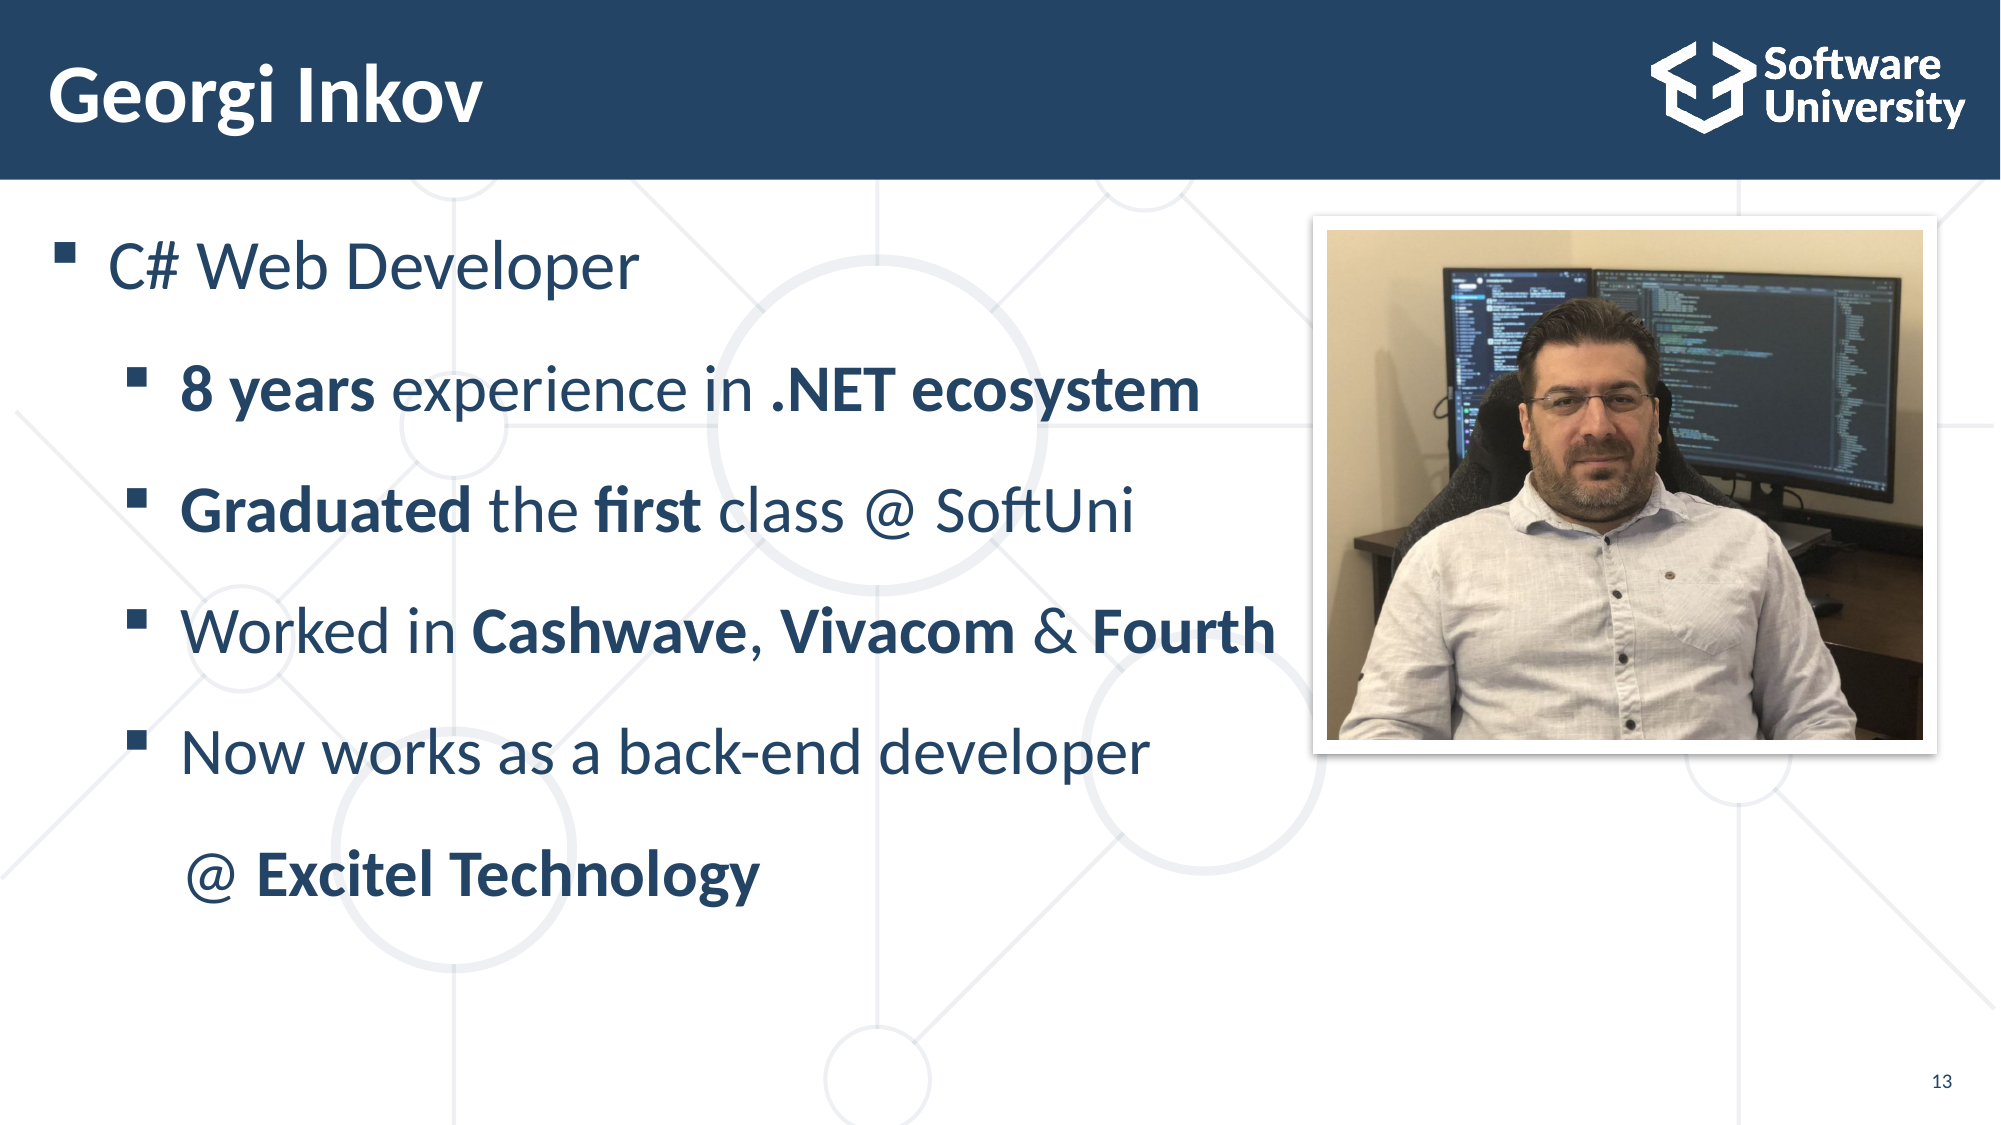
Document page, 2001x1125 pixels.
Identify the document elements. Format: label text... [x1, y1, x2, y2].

picture [1326, 230, 1923, 740]
list C# Web Developer 8 years experience in .NET ecosystem Graduated the first class @ SoftUni Worked in Cashwave, Vivacom & Fourth Now works as a back-end developer @ Excitel Technology [31, 196, 1970, 1104]
picture [1651, 41, 1966, 134]
title Georgi Inkov [31, 16, 1625, 162]
